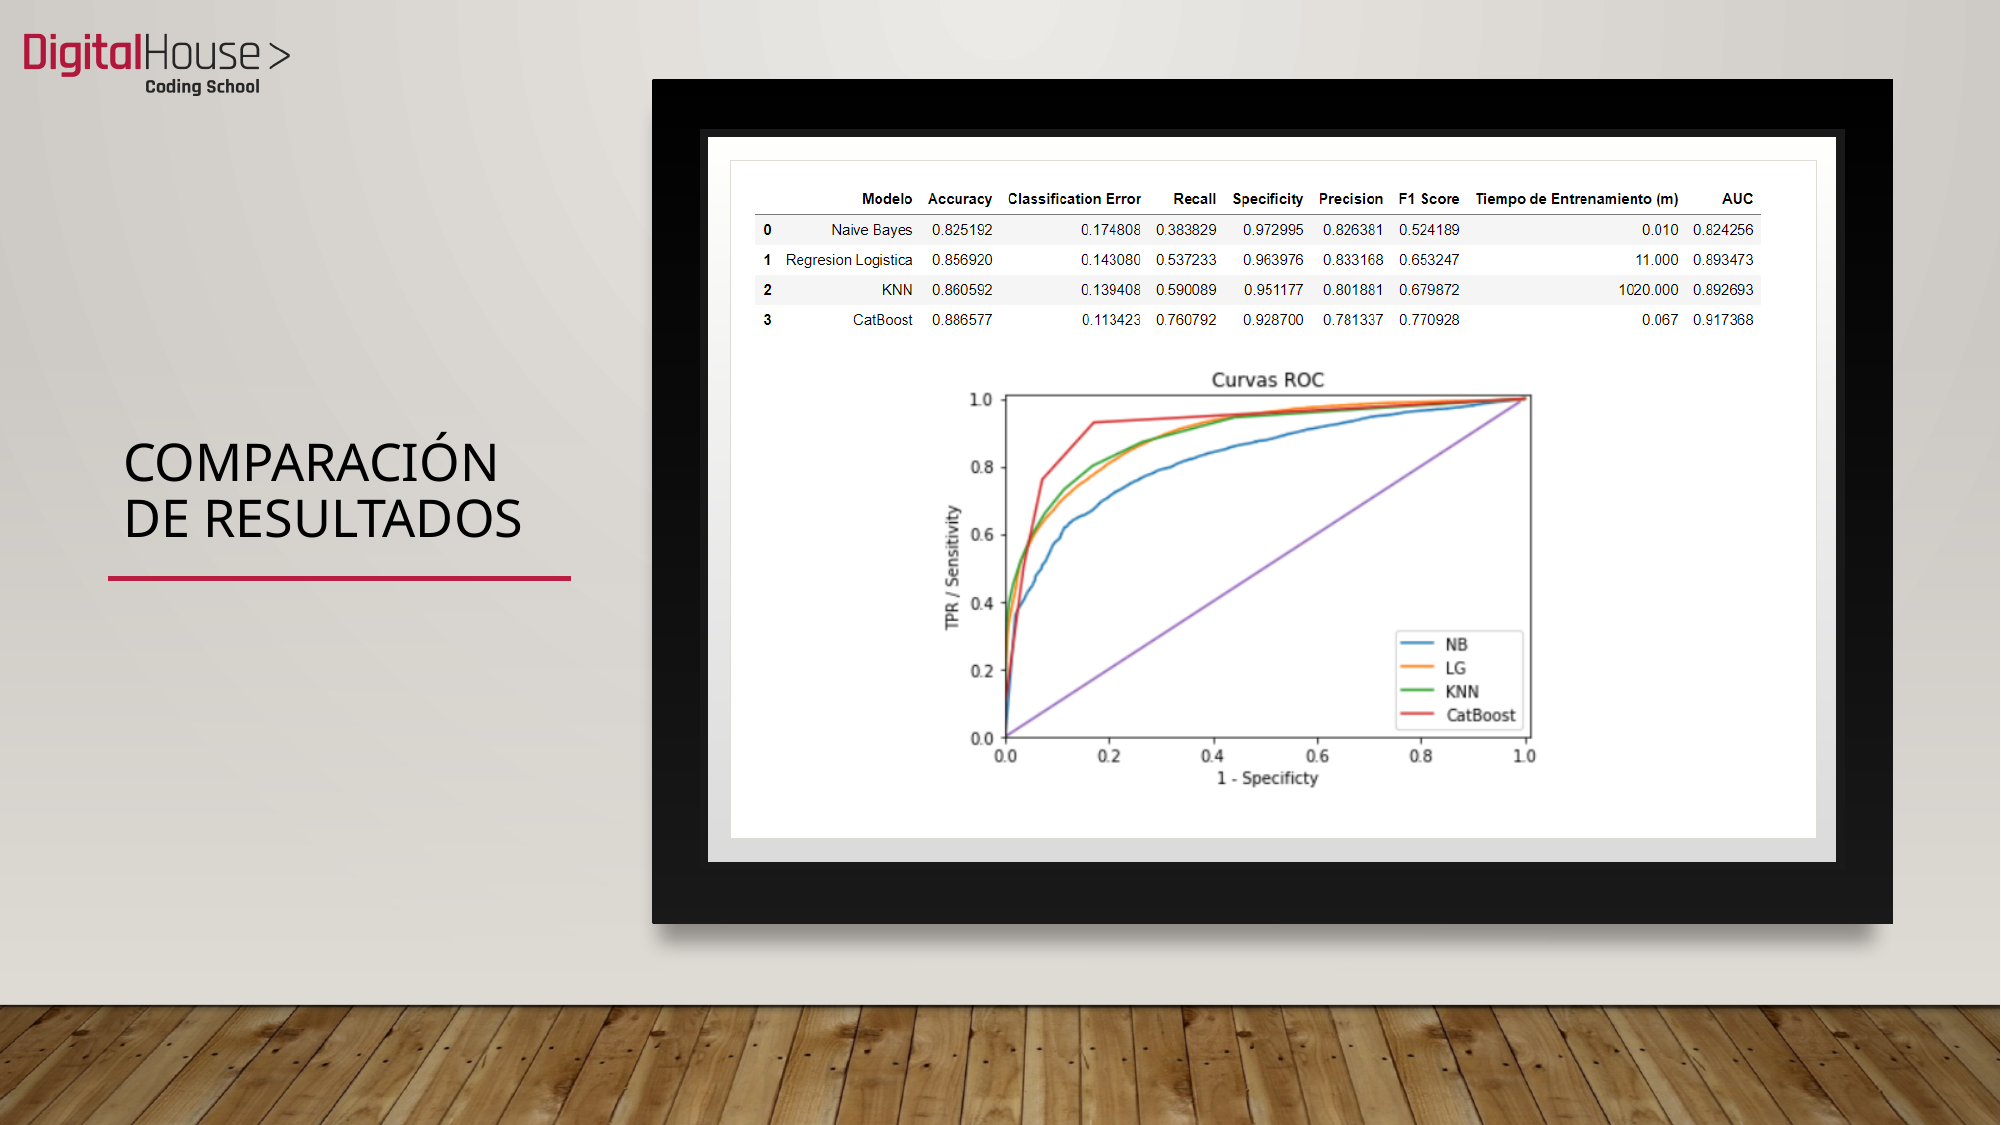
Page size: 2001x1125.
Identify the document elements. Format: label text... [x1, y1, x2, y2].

picture [0, 0, 358, 133]
title Comparación de resultados [108, 241, 572, 549]
text_box [0, 0, 2000, 330]
text_box [0, 330, 2000, 1004]
picture [750, 182, 1764, 343]
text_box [652, 78, 1894, 924]
picture [0, 1006, 2000, 1125]
picture [915, 369, 1560, 803]
